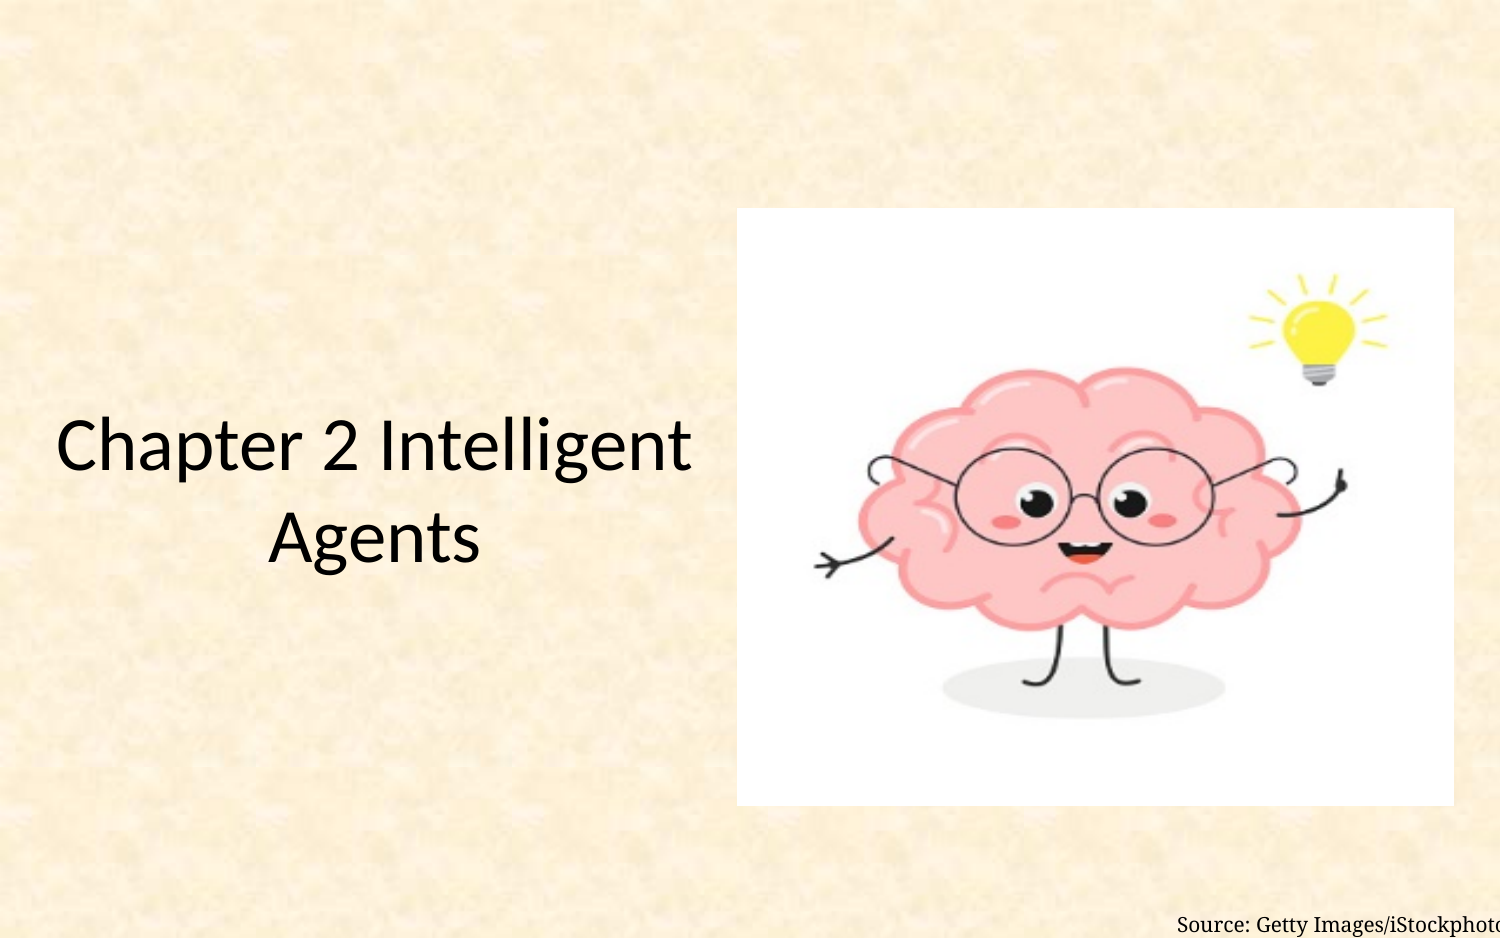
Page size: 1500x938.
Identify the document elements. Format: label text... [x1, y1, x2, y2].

picture [0, 0, 1500, 938]
text_box Source: Getty Images/iStockphoto [1162, 903, 1500, 938]
title Chapter 2 Intelligent Agents [24, 385, 725, 587]
